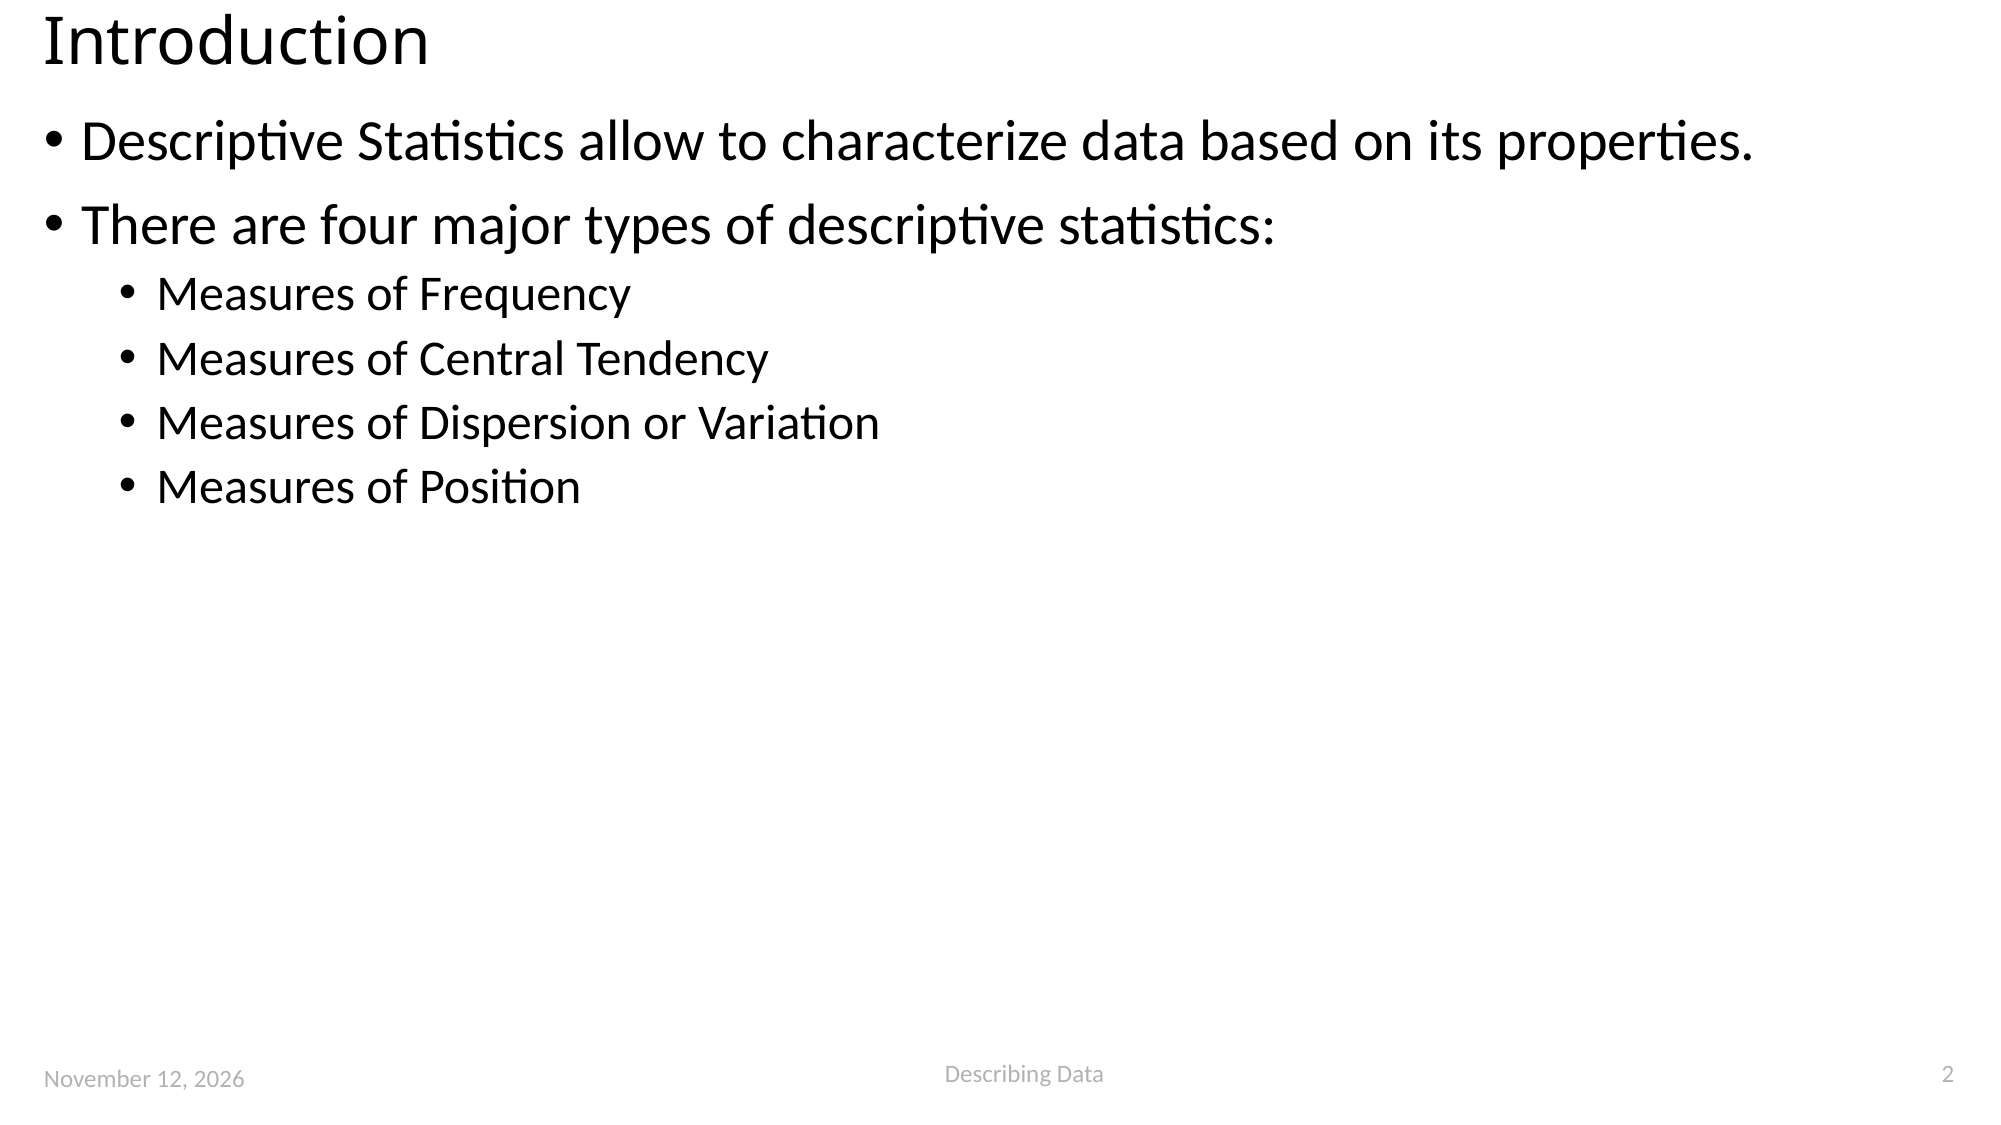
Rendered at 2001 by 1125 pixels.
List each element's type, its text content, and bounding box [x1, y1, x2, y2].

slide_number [29, 1047, 332, 1108]
footer Describing Data [350, 1042, 1699, 1103]
list Descriptive Statistics allow to characterize data based on its properties. There are four major types of descriptive statistics: Measures of Frequency Measures of Central Tendency Measures of Dispersion or Variation Measures of Position [29, 102, 1970, 1014]
title Introduction [29, 0, 1970, 88]
slide_number 2 [1717, 1042, 1970, 1103]
